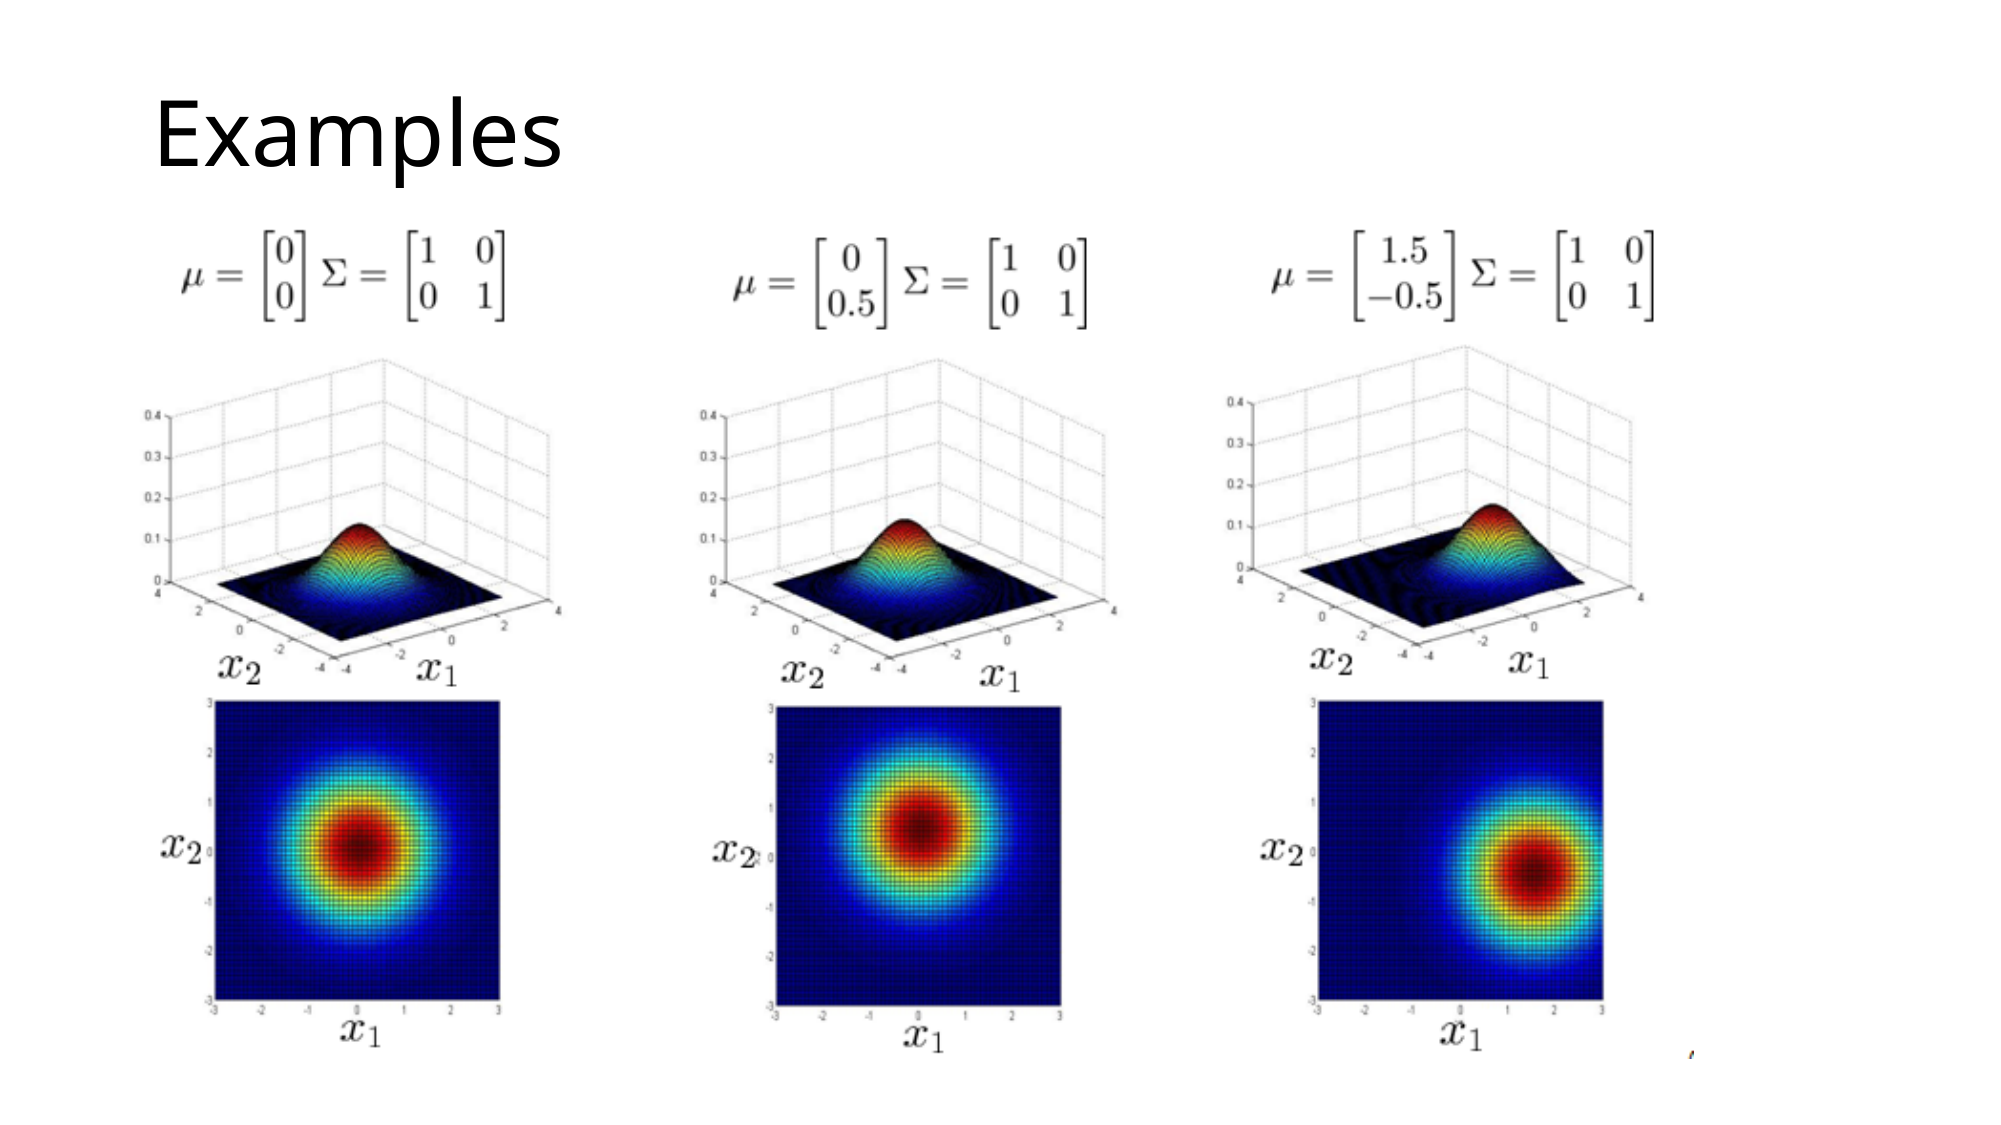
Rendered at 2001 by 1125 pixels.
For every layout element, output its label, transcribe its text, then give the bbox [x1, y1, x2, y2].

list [77, 202, 1694, 1059]
title Examples [137, 59, 1863, 213]
